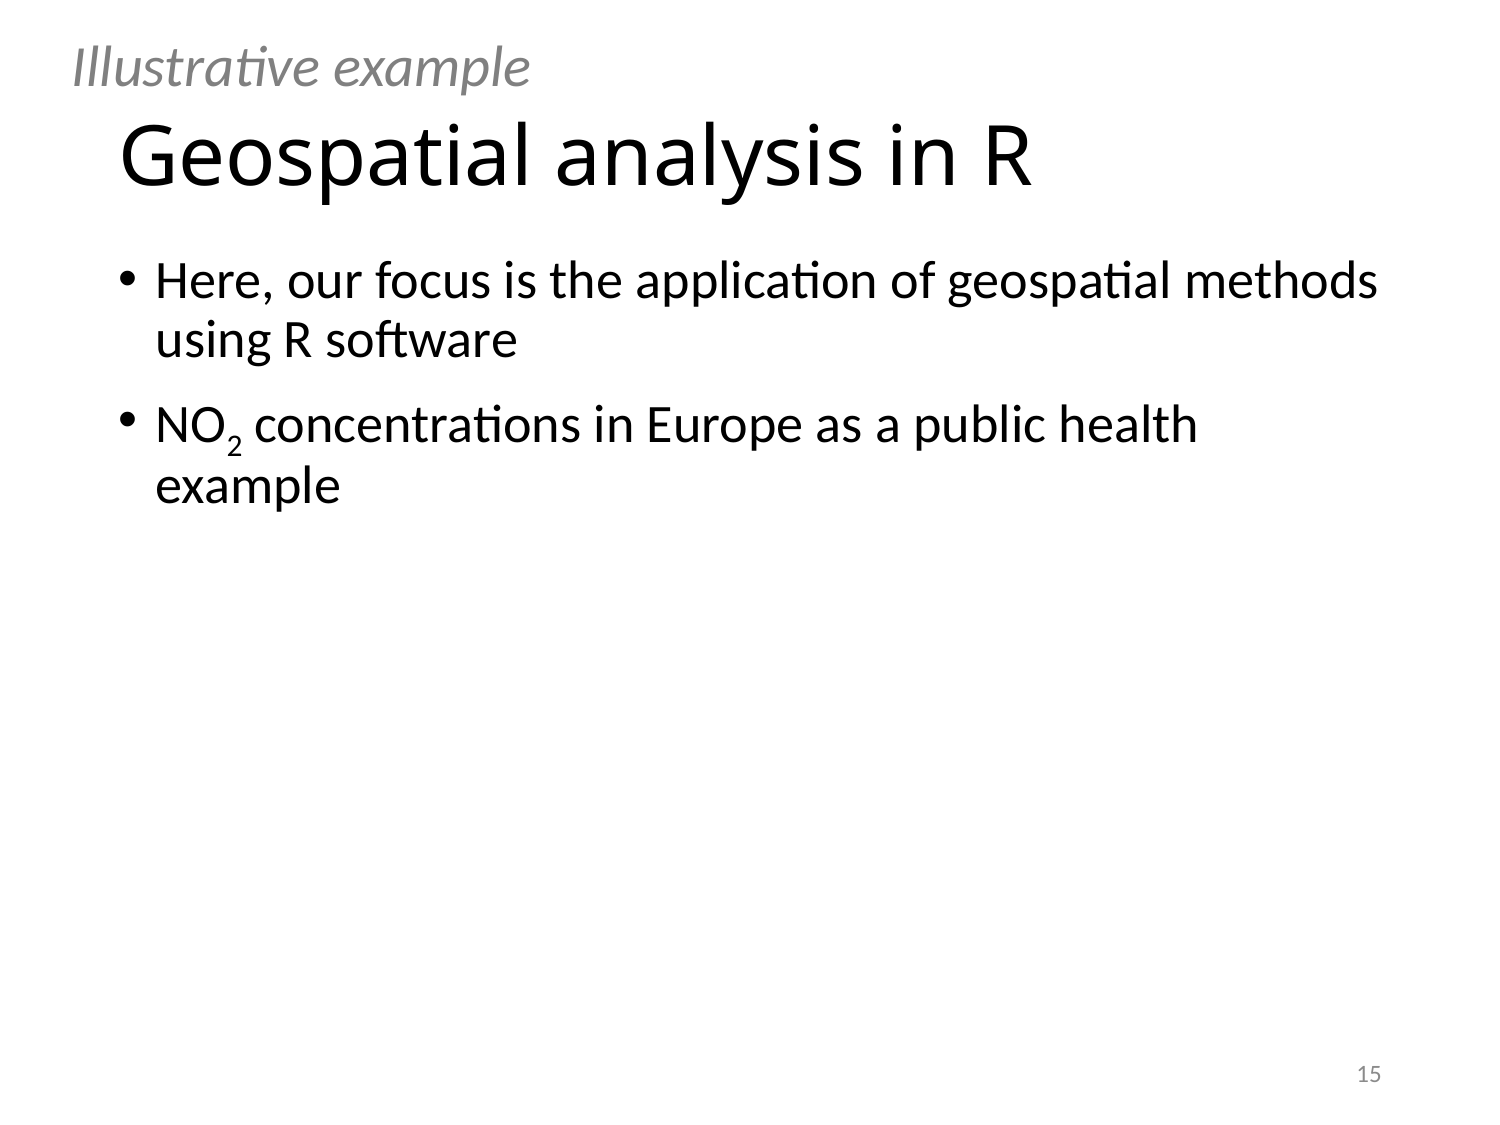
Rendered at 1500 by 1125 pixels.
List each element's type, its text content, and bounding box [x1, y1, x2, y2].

list Here, our focus is the application of geospatial methods using R software NO2 concentrations in Europe as a public health example [103, 244, 1397, 1014]
slide_number 15 [1059, 1042, 1397, 1103]
title Geospatial analysis in R [103, 73, 1397, 244]
list Illustrative example [56, 28, 642, 108]
